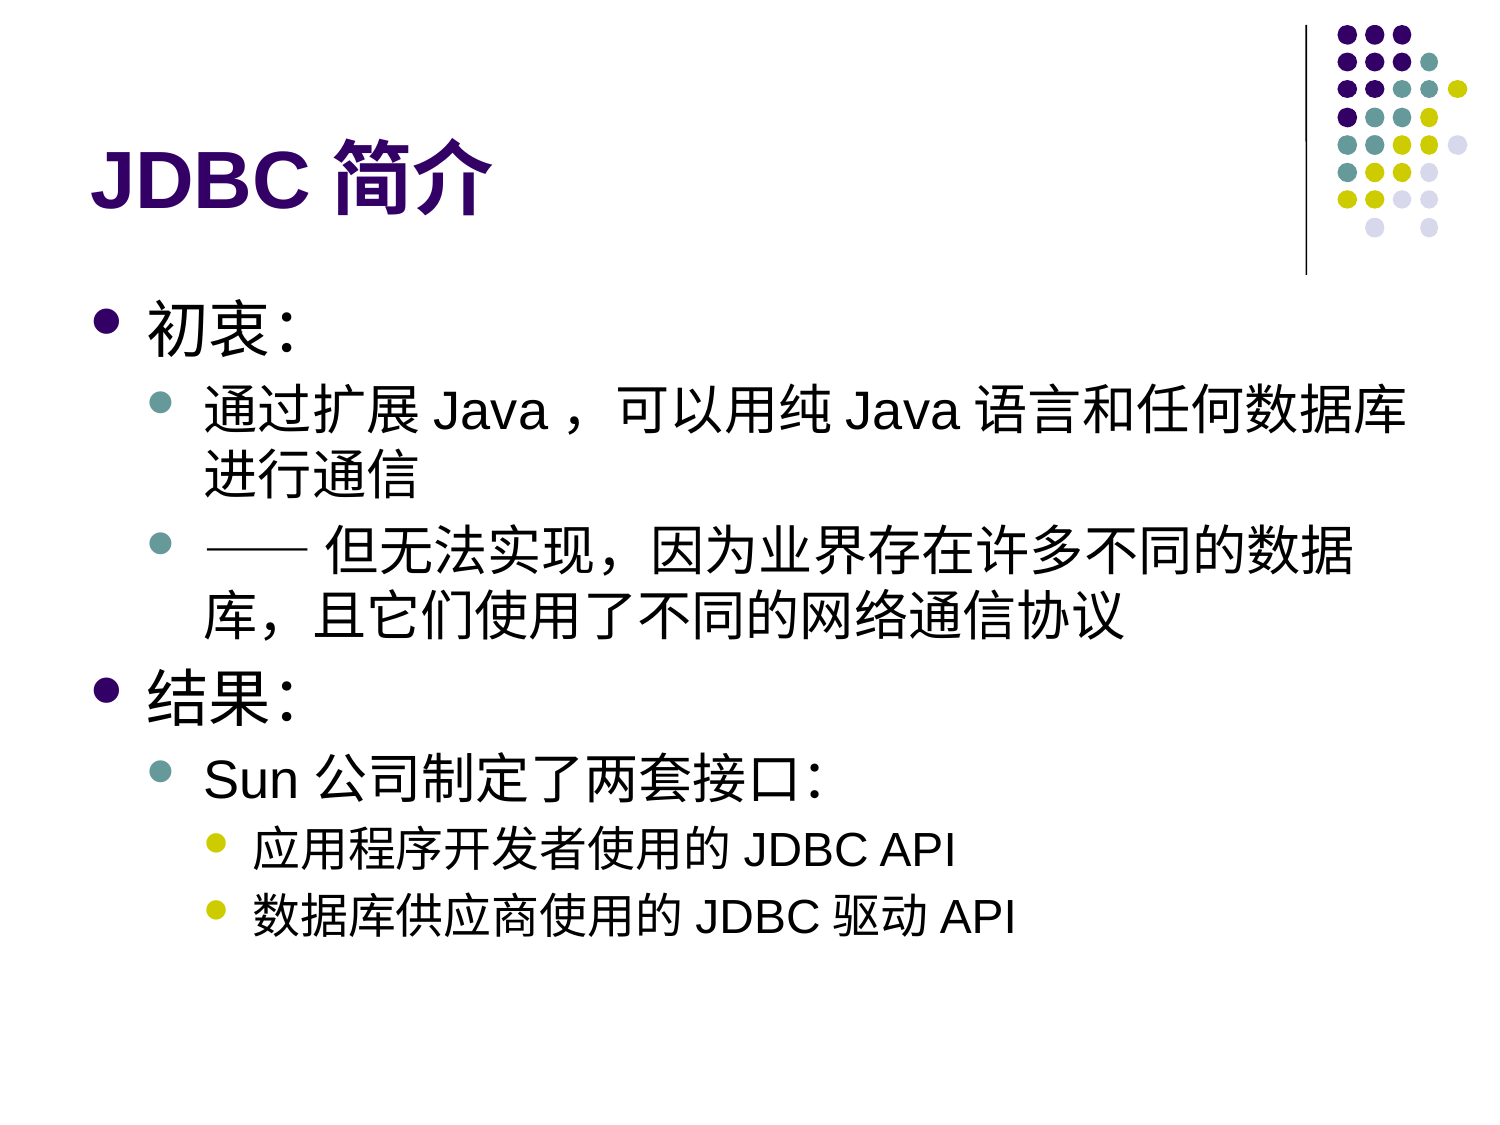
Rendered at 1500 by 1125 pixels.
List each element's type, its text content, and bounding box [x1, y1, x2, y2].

title JDBC简介 [74, 19, 1313, 233]
list 初衷： 通过扩展Java，可以用纯Java语言和任何数据库进行通信 ——但无法实现，因为业界存在许多不同的数据库，且它们使用了不同的网络通信协议 结果： Sun公司制定了两套接口： 应用程序开发者使用的JDBC API 数据库供应商使用的JDBC驱动API [74, 281, 1426, 1006]
